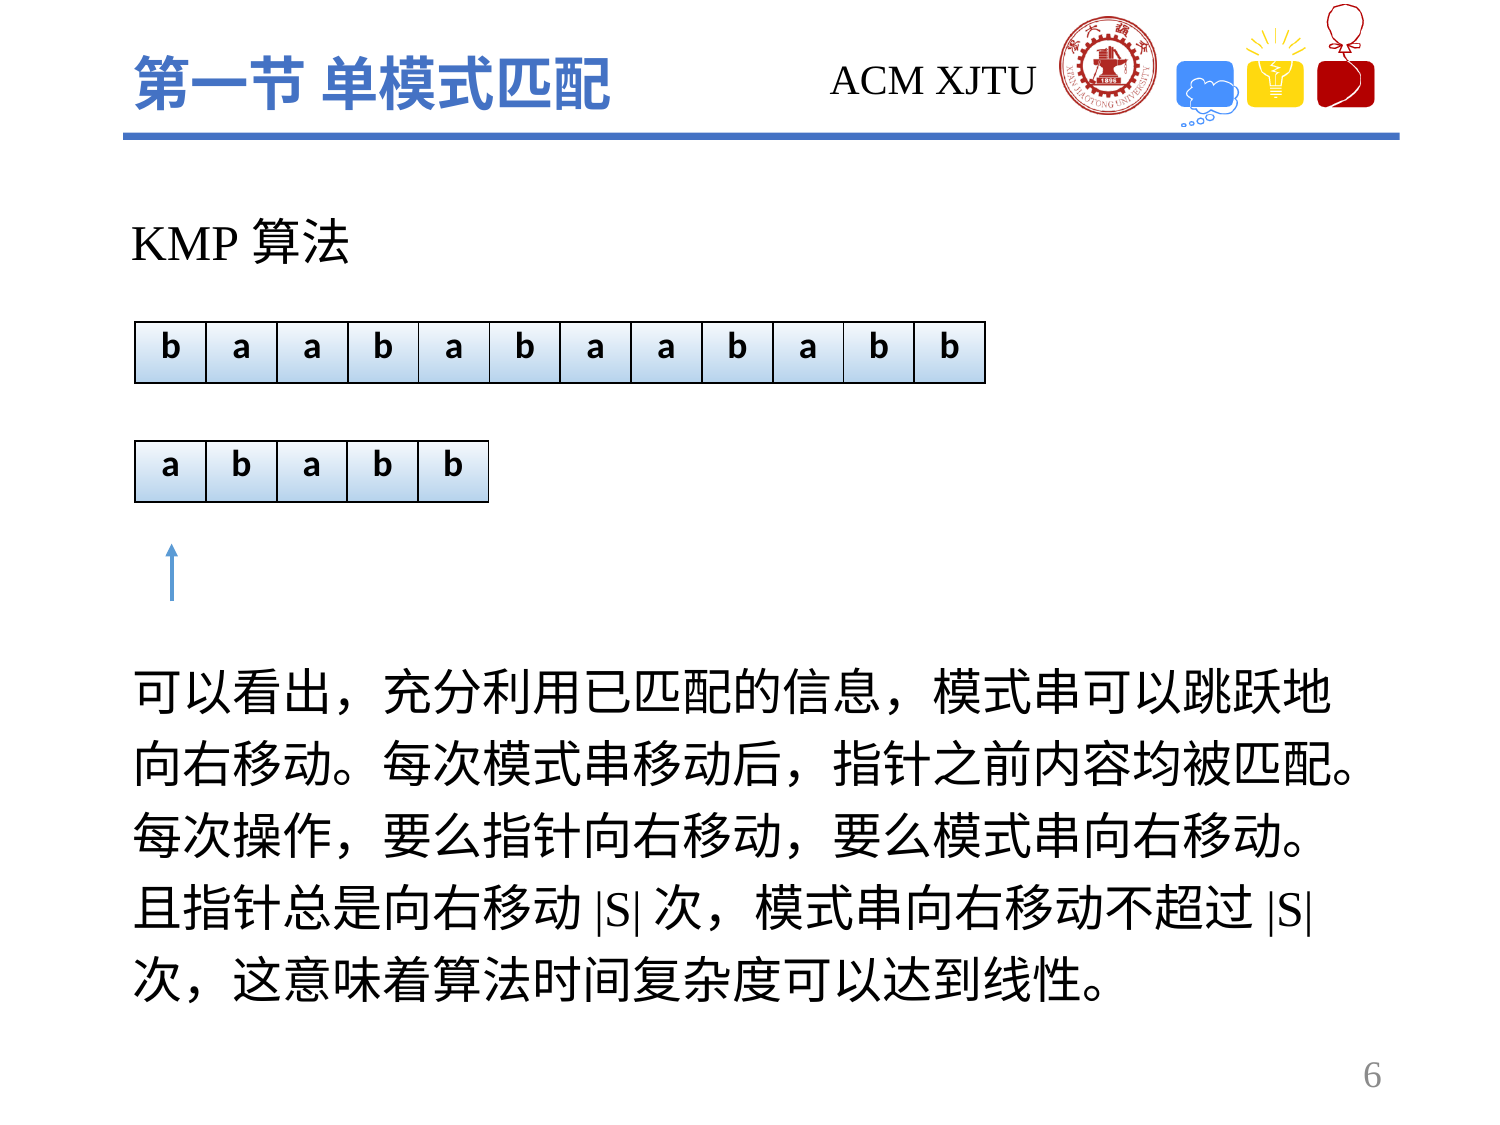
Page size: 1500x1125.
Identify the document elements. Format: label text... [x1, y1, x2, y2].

table_header a [774, 323, 843, 382]
table_header a [207, 323, 276, 382]
table_header a [136, 442, 205, 501]
table_header b [703, 323, 772, 382]
table_header b [349, 323, 418, 382]
table_header b [419, 442, 488, 501]
table_header a [561, 323, 630, 382]
table_header b [207, 442, 276, 501]
table_header a [278, 442, 346, 501]
table_header a [632, 323, 701, 382]
slide_number 6 [1059, 1042, 1397, 1103]
table_header b [844, 323, 913, 382]
table_header b [490, 323, 559, 382]
table_header b [915, 323, 984, 382]
table_header a [419, 323, 489, 382]
text_box 第一节 单模式匹配 [117, 39, 773, 125]
picture [1176, 4, 1375, 127]
picture [1059, 16, 1157, 115]
table_header b [136, 323, 205, 382]
table_header a [278, 323, 347, 382]
text_box KMP算法 [116, 190, 1352, 278]
table_header b [348, 442, 417, 501]
text_box 可以看出，充分利用已匹配的信息，模式串可以跳跃地向右移动。每次模式串移动后，指针之前内容均被匹配。每次操作，要么指针向右移动，要么模式串向右移动。且指针总是向右移动|S|次，模式串向右移动不超过|S|次，这意味着算法时间复杂度可以达到线性。 [117, 641, 1353, 1016]
